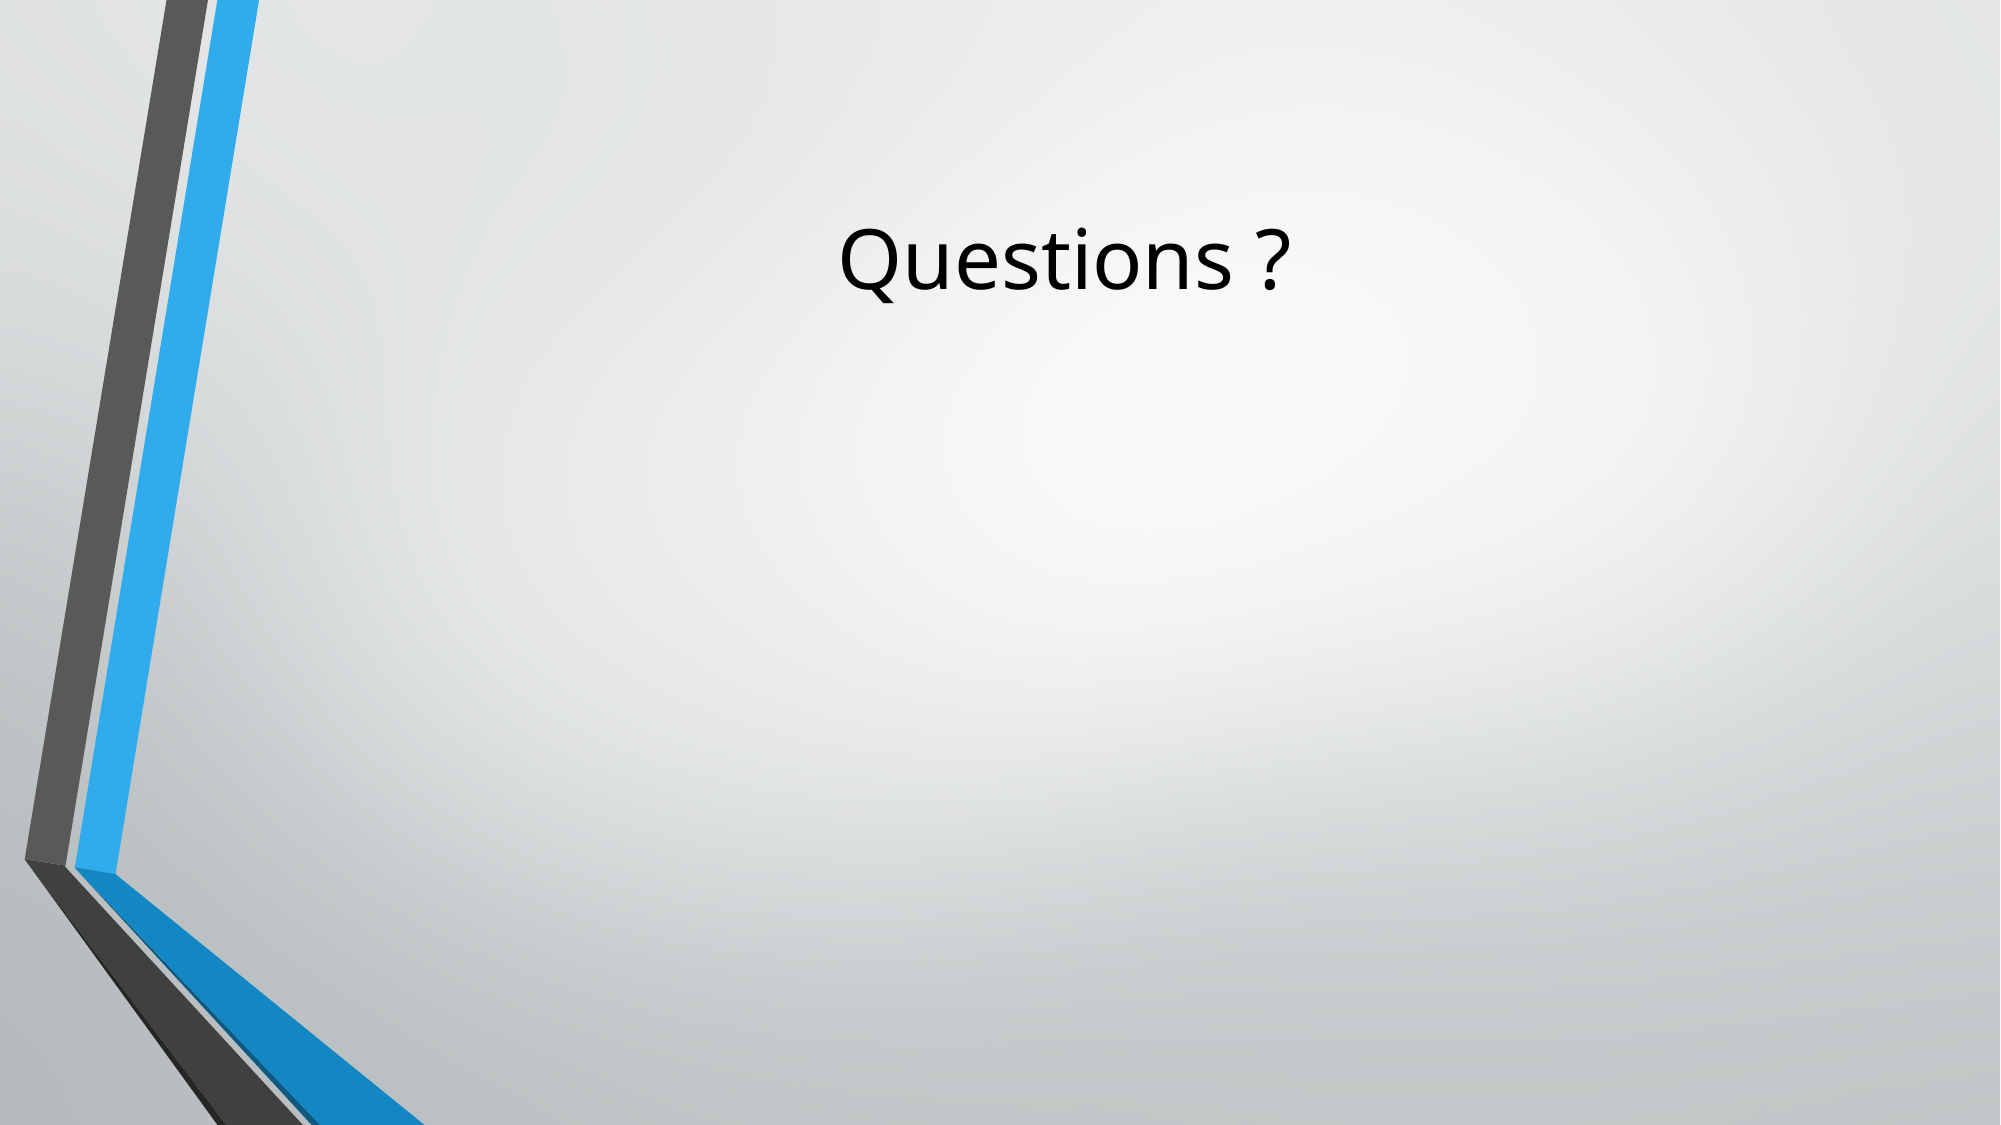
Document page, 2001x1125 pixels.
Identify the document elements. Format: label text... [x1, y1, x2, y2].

title Questions ? [243, 112, 1887, 400]
